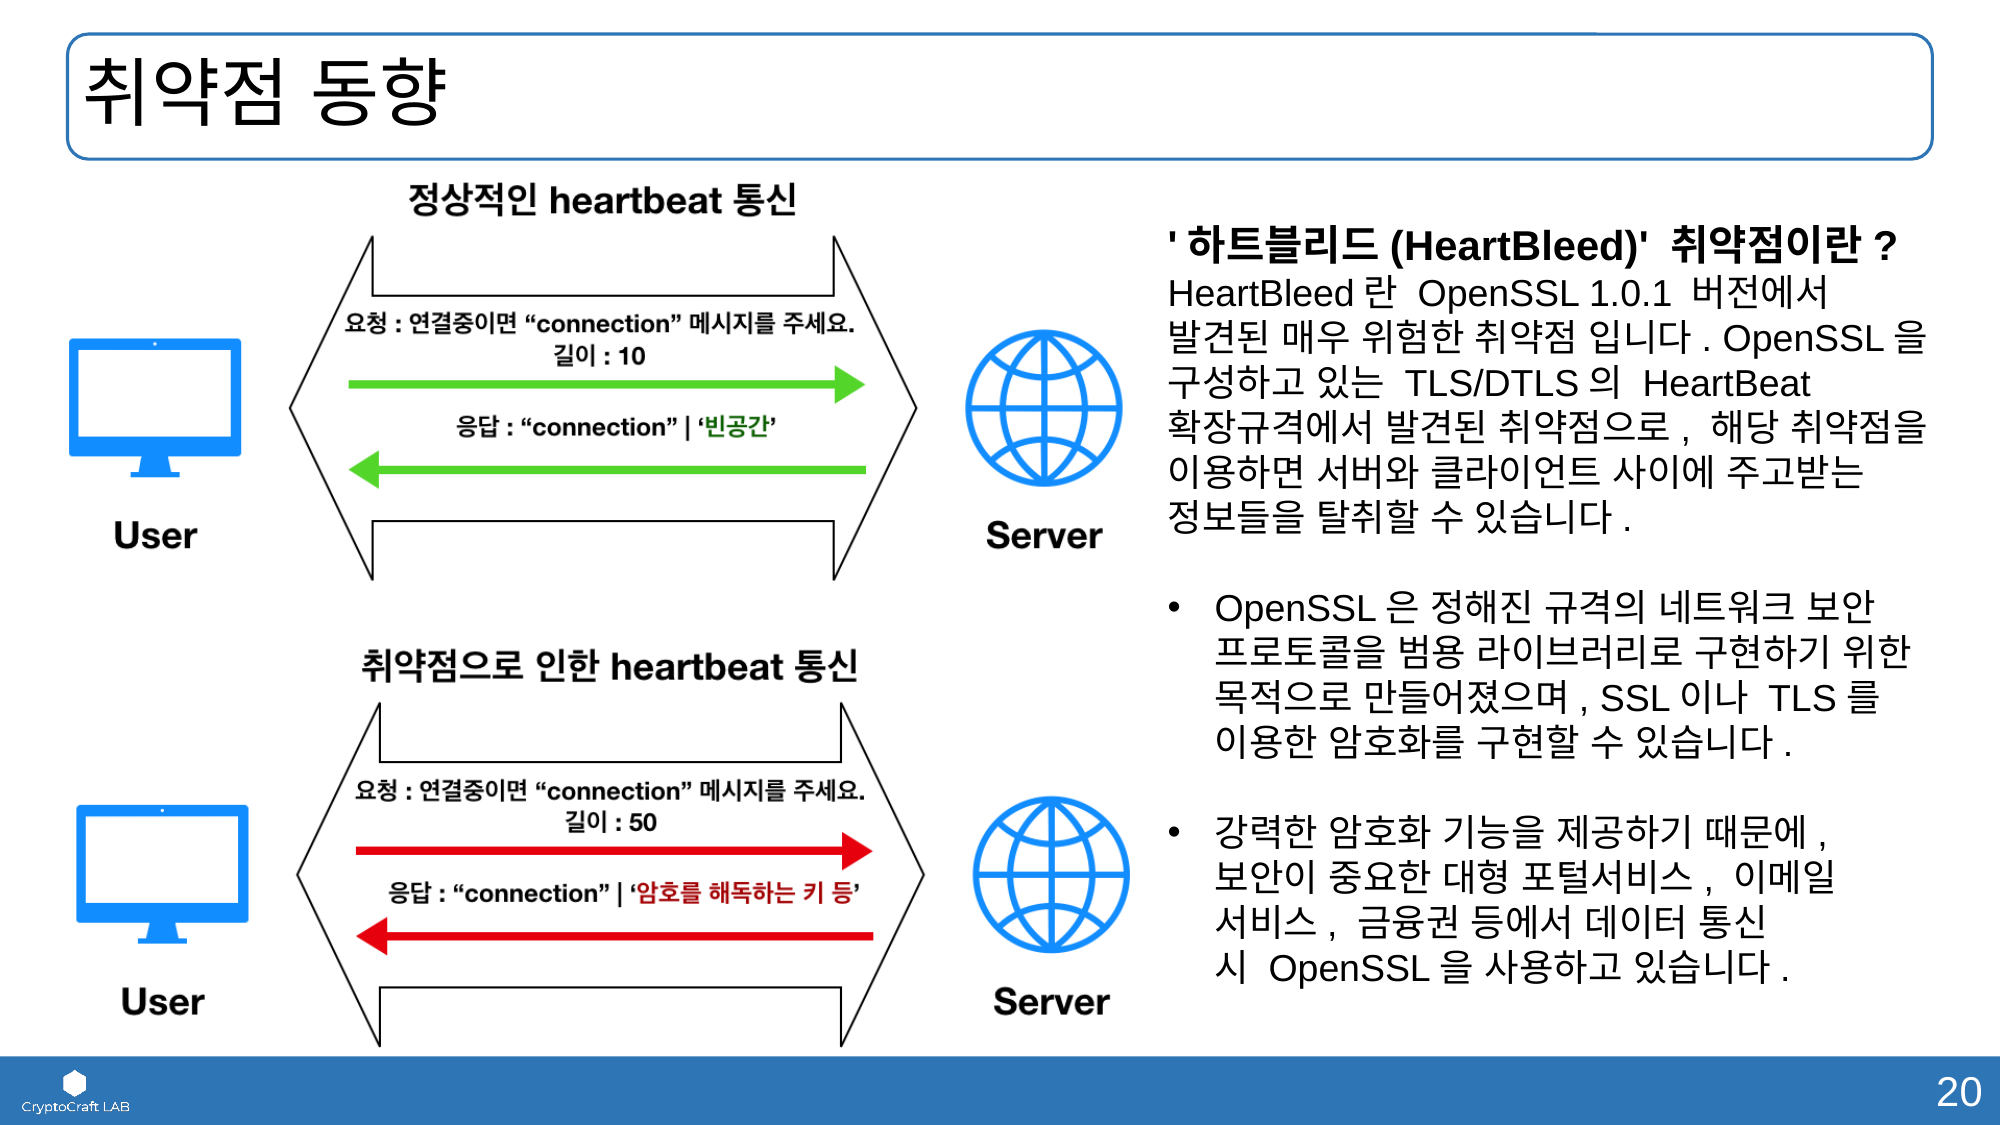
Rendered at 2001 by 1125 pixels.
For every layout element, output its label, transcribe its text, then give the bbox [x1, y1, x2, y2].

picture [67, 181, 1131, 1049]
picture [13, 1061, 138, 1123]
title 취약점 동향 [67, 34, 1933, 160]
text_box '하트블리드(HeartBleed)' 취약점이란? HeartBleed란 OpenSSL 1.0.1 버전에서 발견된 매우 위험한 취약점 입니다. OpenSSL을 구성하고 있는 TLS/DTLS의 HeartBeat 확장규격에서 발견된 취약점으로, 해당 취약점을 이용하면 서버와 클라이언트 사이에 주고받는 정보들을 탈취할 수 있습니다. OpenSSL은 정해진 규격의 네트워크 보안 프로토콜을 범용 라이브러리로 구현하기 위한 목적으로 만들어졌으며, SSL이나 TLS를 이용한 암호화를 구현할 수 있습니다. 강력한 암호화 기능을 제공하기 때문에, 보안이 중요한 대형 포털서비스, 이메일 서비스, 금융권 등에서 데이터 통신 시 OpenSSL을 사용하고 있습니다. [1152, 211, 1956, 997]
